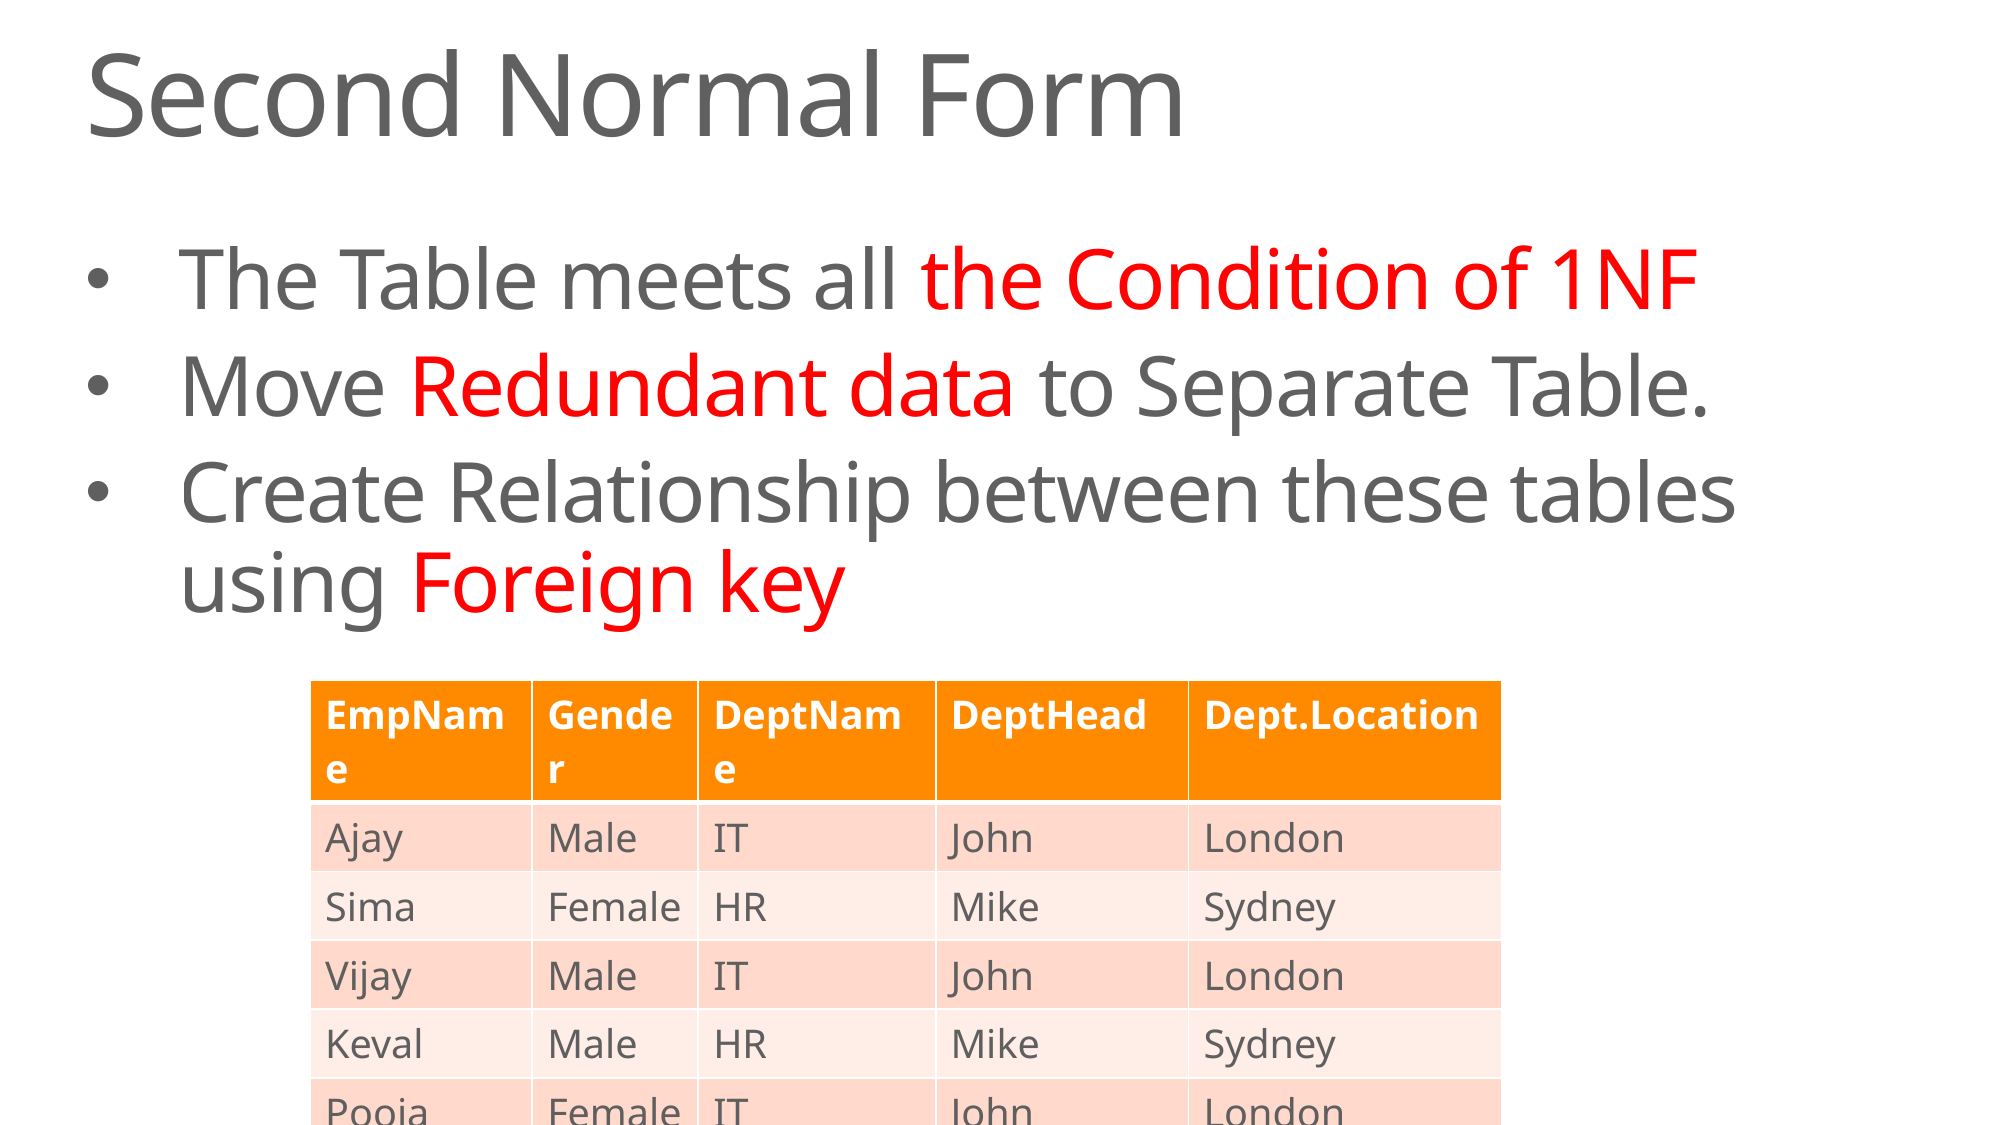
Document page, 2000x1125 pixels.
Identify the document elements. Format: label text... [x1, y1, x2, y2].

table_cell Keval [311, 1010, 531, 1077]
table_cell Male [533, 1010, 697, 1077]
table_cell HR [699, 872, 935, 939]
list The Table meets all the Condition of 1NF Move Redundant data to Separate Table. Create Relationship between these tables using Foreign key [85, 237, 1914, 642]
table_cell John [937, 1079, 1188, 1125]
table_cell Mike [937, 1010, 1188, 1077]
table_cell Ajay [311, 805, 531, 871]
table_cell London [1189, 1079, 1501, 1125]
table_cell IT [699, 805, 935, 871]
table_cell IT [699, 1079, 935, 1125]
title Second Normal Form [85, 37, 1914, 162]
table_cell Sima [311, 872, 531, 939]
table_cell Male [533, 941, 697, 1008]
table_cell IT [699, 941, 935, 1008]
table_cell London [1189, 941, 1501, 1008]
table_cell Female [533, 872, 697, 939]
table_header EmpName [311, 681, 531, 800]
table_cell Mike [937, 872, 1188, 939]
table_header Dept.Location [1189, 681, 1501, 800]
table_header DeptHead [937, 681, 1188, 800]
table_cell Pooja [311, 1079, 531, 1125]
table_cell Female [533, 1079, 697, 1125]
table_cell Male [533, 805, 697, 871]
table_header Gender [533, 681, 697, 800]
table_cell John [937, 805, 1188, 871]
table_cell Sydney [1189, 872, 1501, 939]
table_cell John [937, 941, 1188, 1008]
table_cell Vijay [311, 941, 531, 1008]
table_header DeptName [699, 681, 935, 800]
table_cell London [1189, 805, 1501, 871]
table_cell HR [699, 1010, 935, 1077]
table_cell Sydney [1189, 1010, 1501, 1077]
